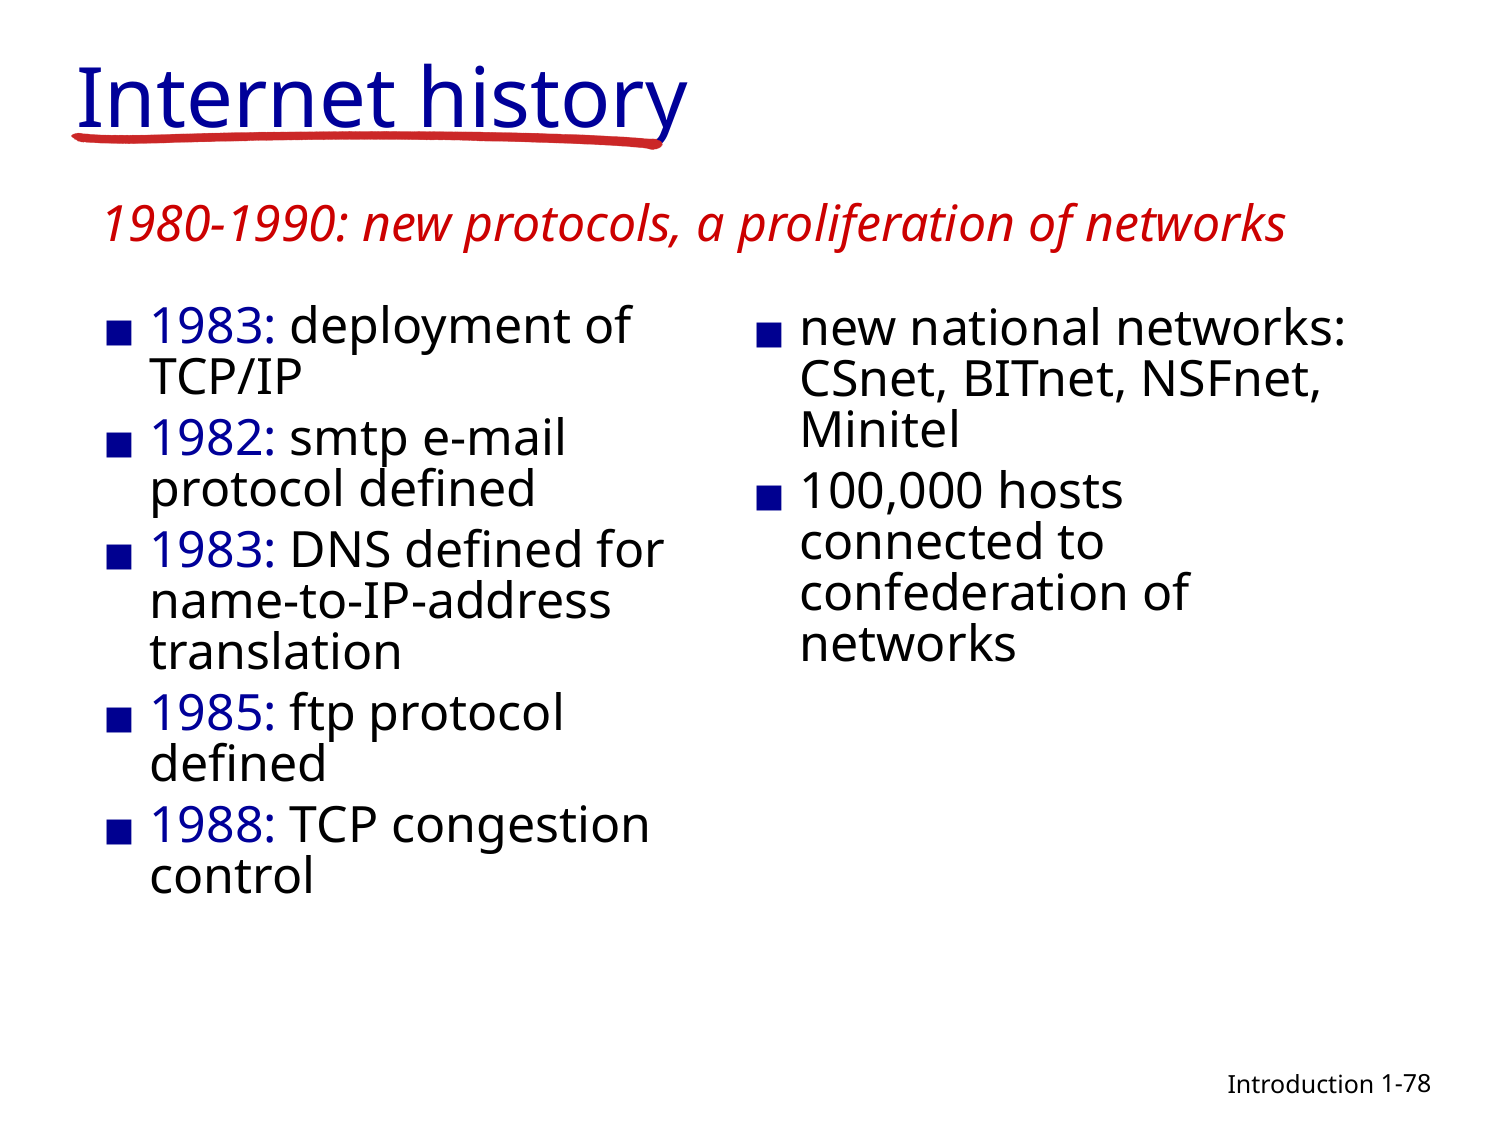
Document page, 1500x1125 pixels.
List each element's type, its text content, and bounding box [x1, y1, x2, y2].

text_box Introduction [914, 1060, 1390, 1108]
picture [68, 126, 669, 156]
text_box Internet history [61, 41, 1337, 148]
text_box 1-‹#› [1365, 1060, 1477, 1106]
list new national networks: CSnet, BITnet, NSFnet, Minitel 100,000 hosts connected to confederation of networks [737, 297, 1363, 1027]
text_box 1980-1990: new protocols, a proliferation of networks [85, 168, 1393, 275]
list 1983: deployment of TCP/IP 1982: smtp e-mail protocol defined 1983: DNS defined for name-to-IP-address translation 1985: ftp protocol defined 1988: TCP congestion control [87, 295, 713, 1027]
